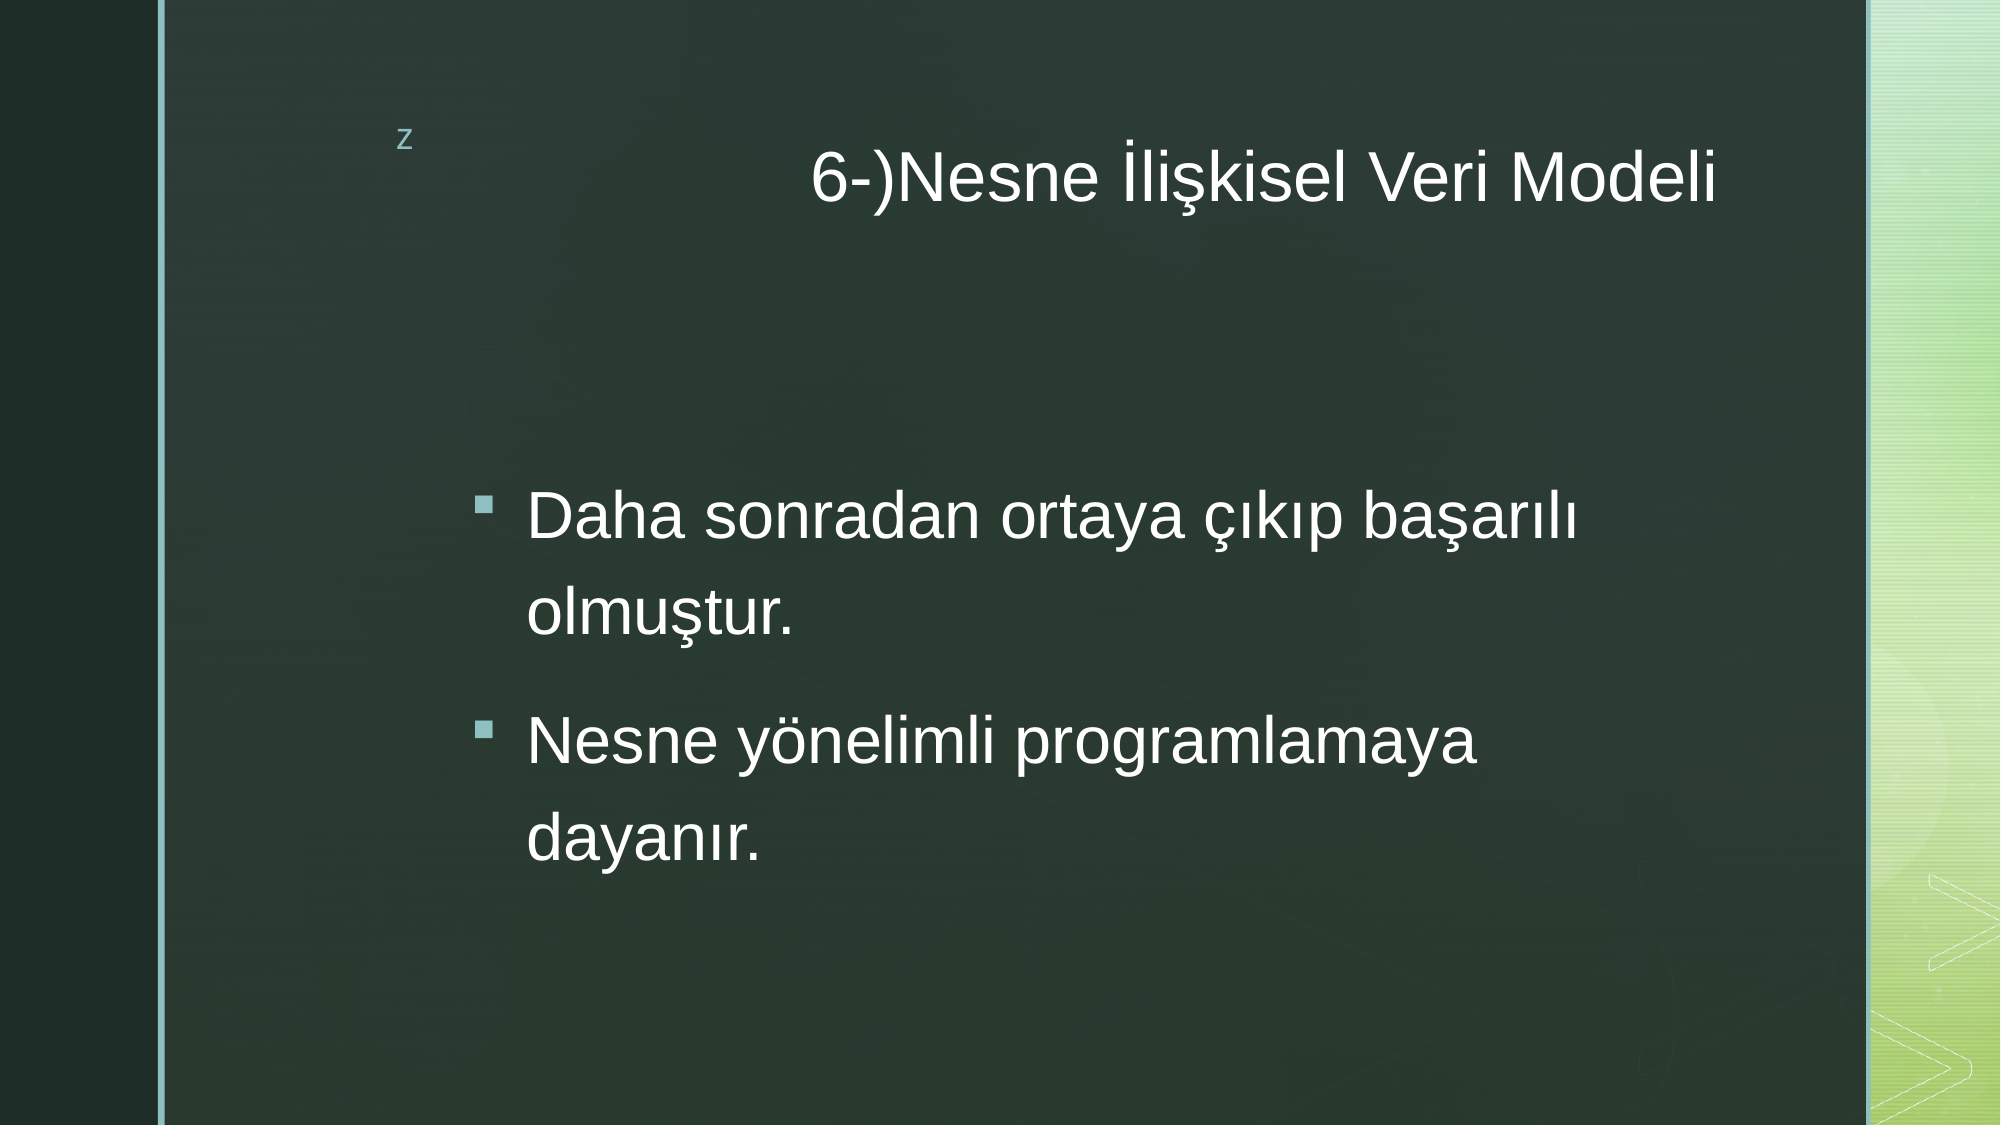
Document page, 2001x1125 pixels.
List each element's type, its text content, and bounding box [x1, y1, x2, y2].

title 6-)Nesne İlişkisel Veri Modeli [428, 132, 1734, 310]
picture [1871, 0, 2001, 1125]
list Daha sonradan ortaya çıkıp başarılı olmuştur. Nesne yönelimli programlamaya dayanır. [454, 336, 1734, 993]
